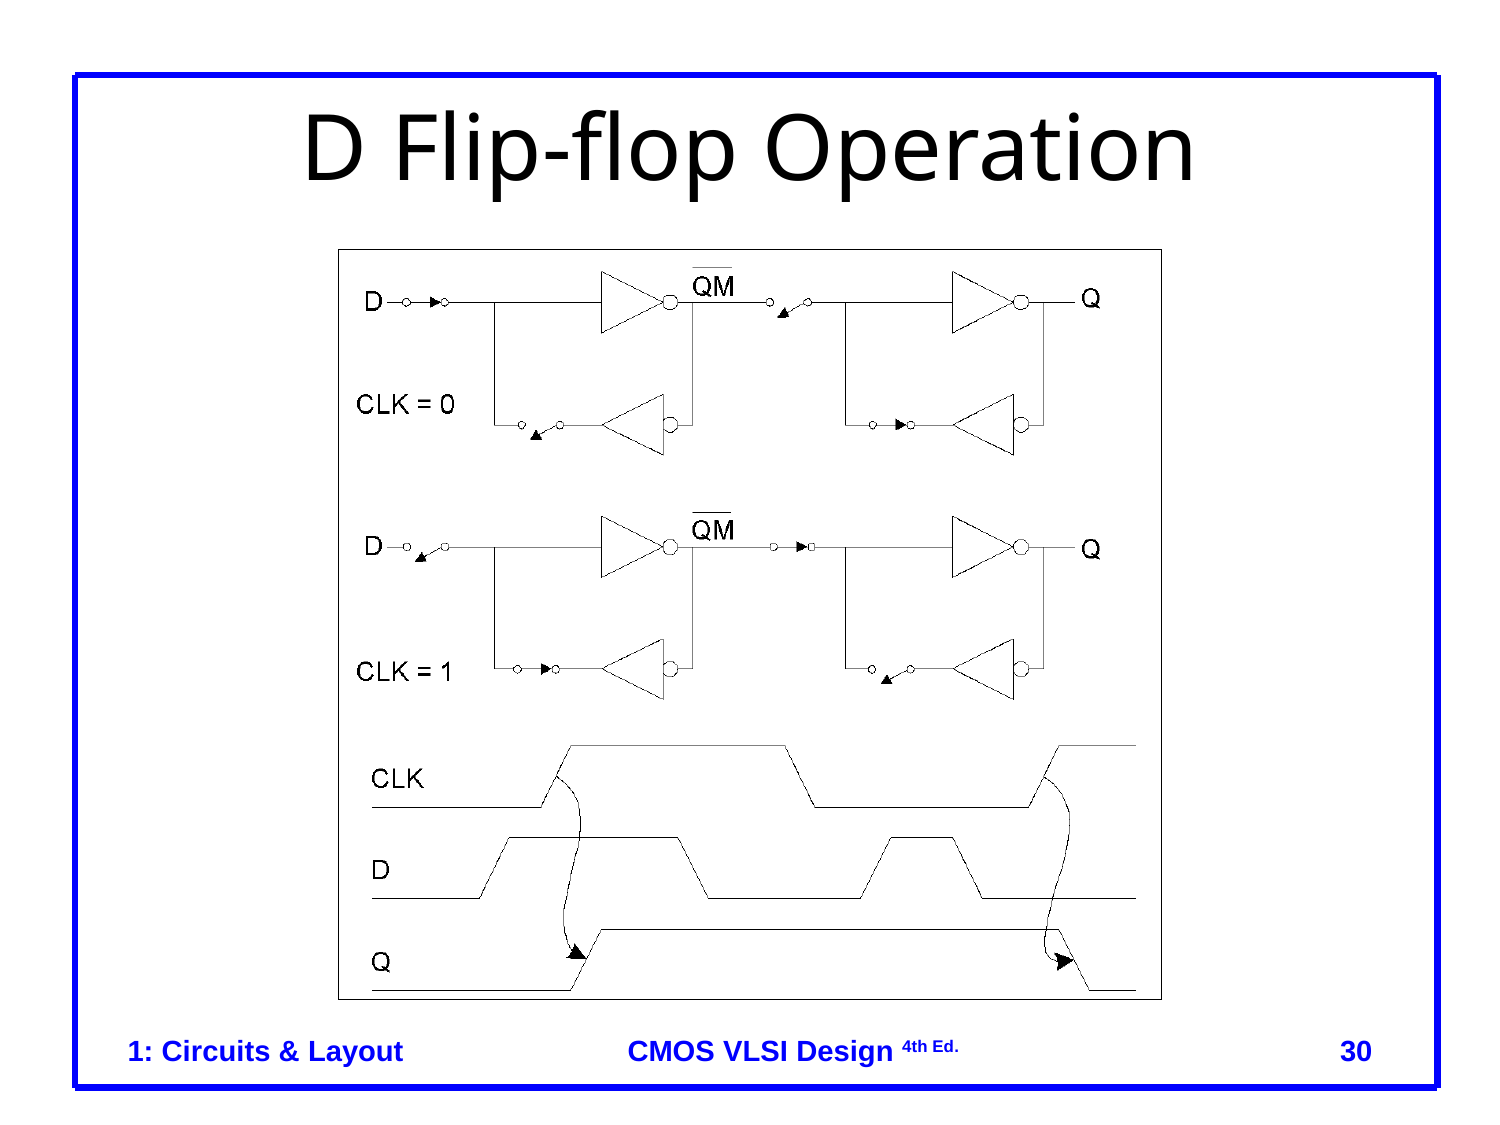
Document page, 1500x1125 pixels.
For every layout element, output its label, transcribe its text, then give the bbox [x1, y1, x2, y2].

title D Flip-flop Operation [112, 87, 1388, 200]
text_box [338, 249, 1162, 1001]
text_box ‹#› [1074, 1024, 1388, 1100]
text_box 1: Circuits & Layout [112, 1024, 1074, 1100]
